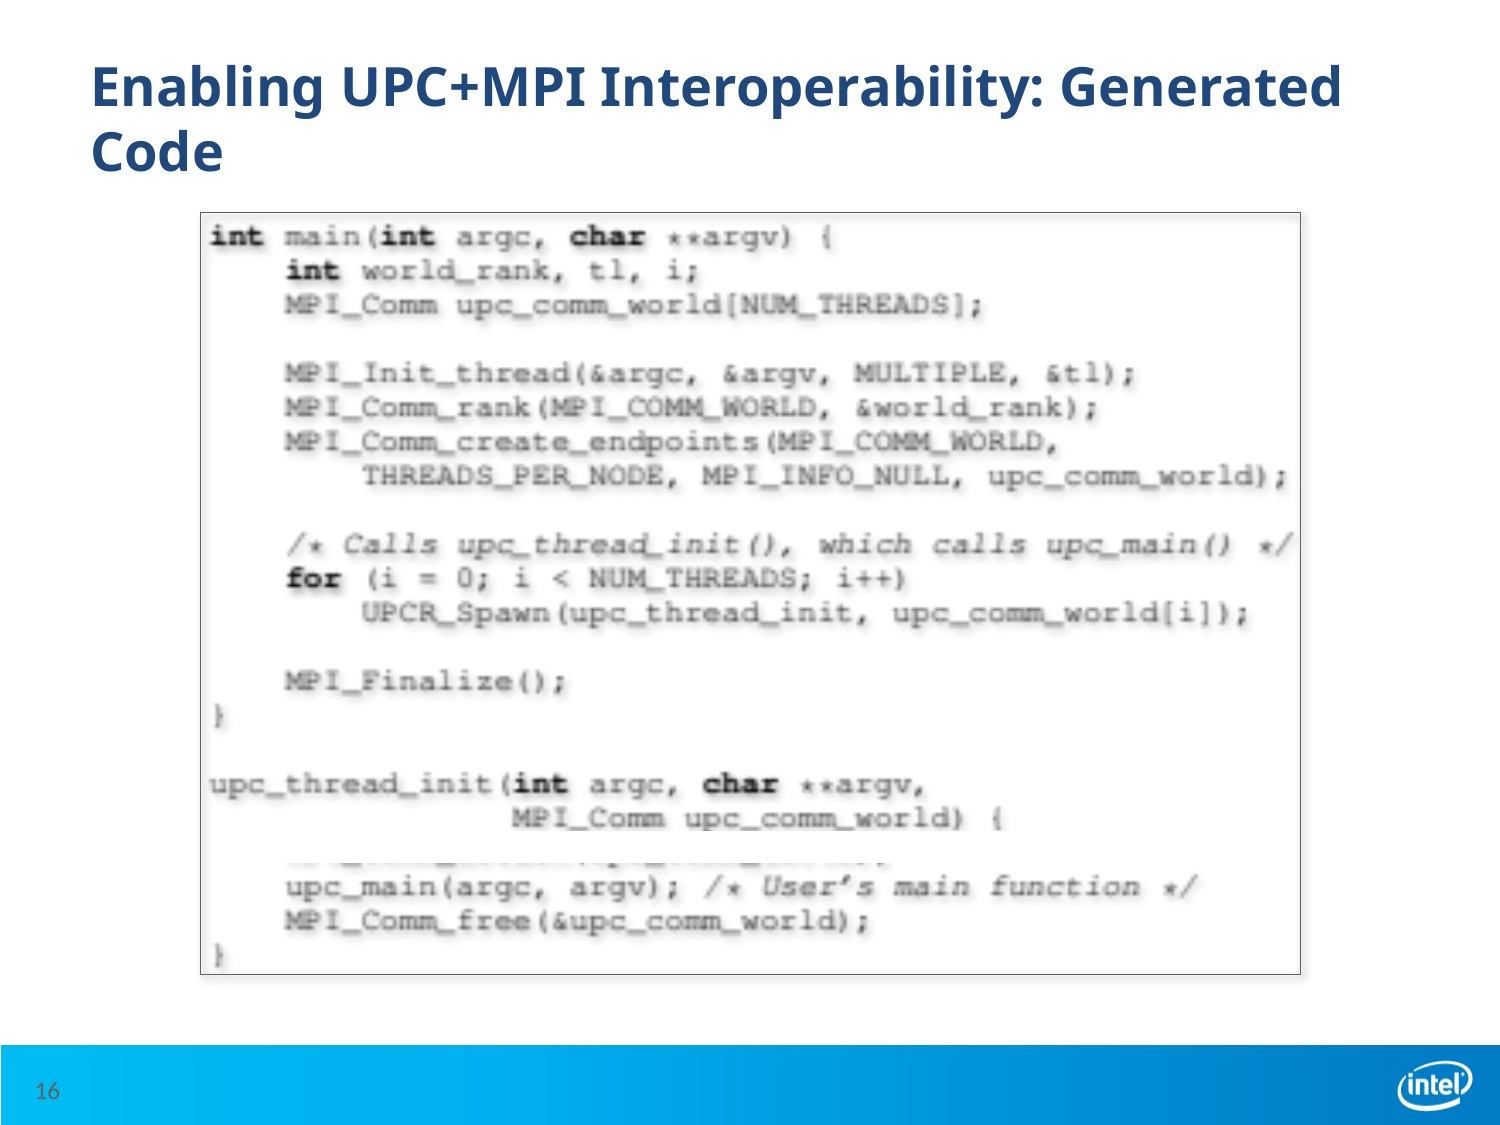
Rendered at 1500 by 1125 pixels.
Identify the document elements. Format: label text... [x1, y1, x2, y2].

picture [199, 212, 1302, 976]
slide_number 16 [11, 1059, 76, 1120]
title Enabling UPC+MPI Interoperability: Generated Code [74, 44, 1426, 201]
picture [0, 1037, 1500, 1125]
